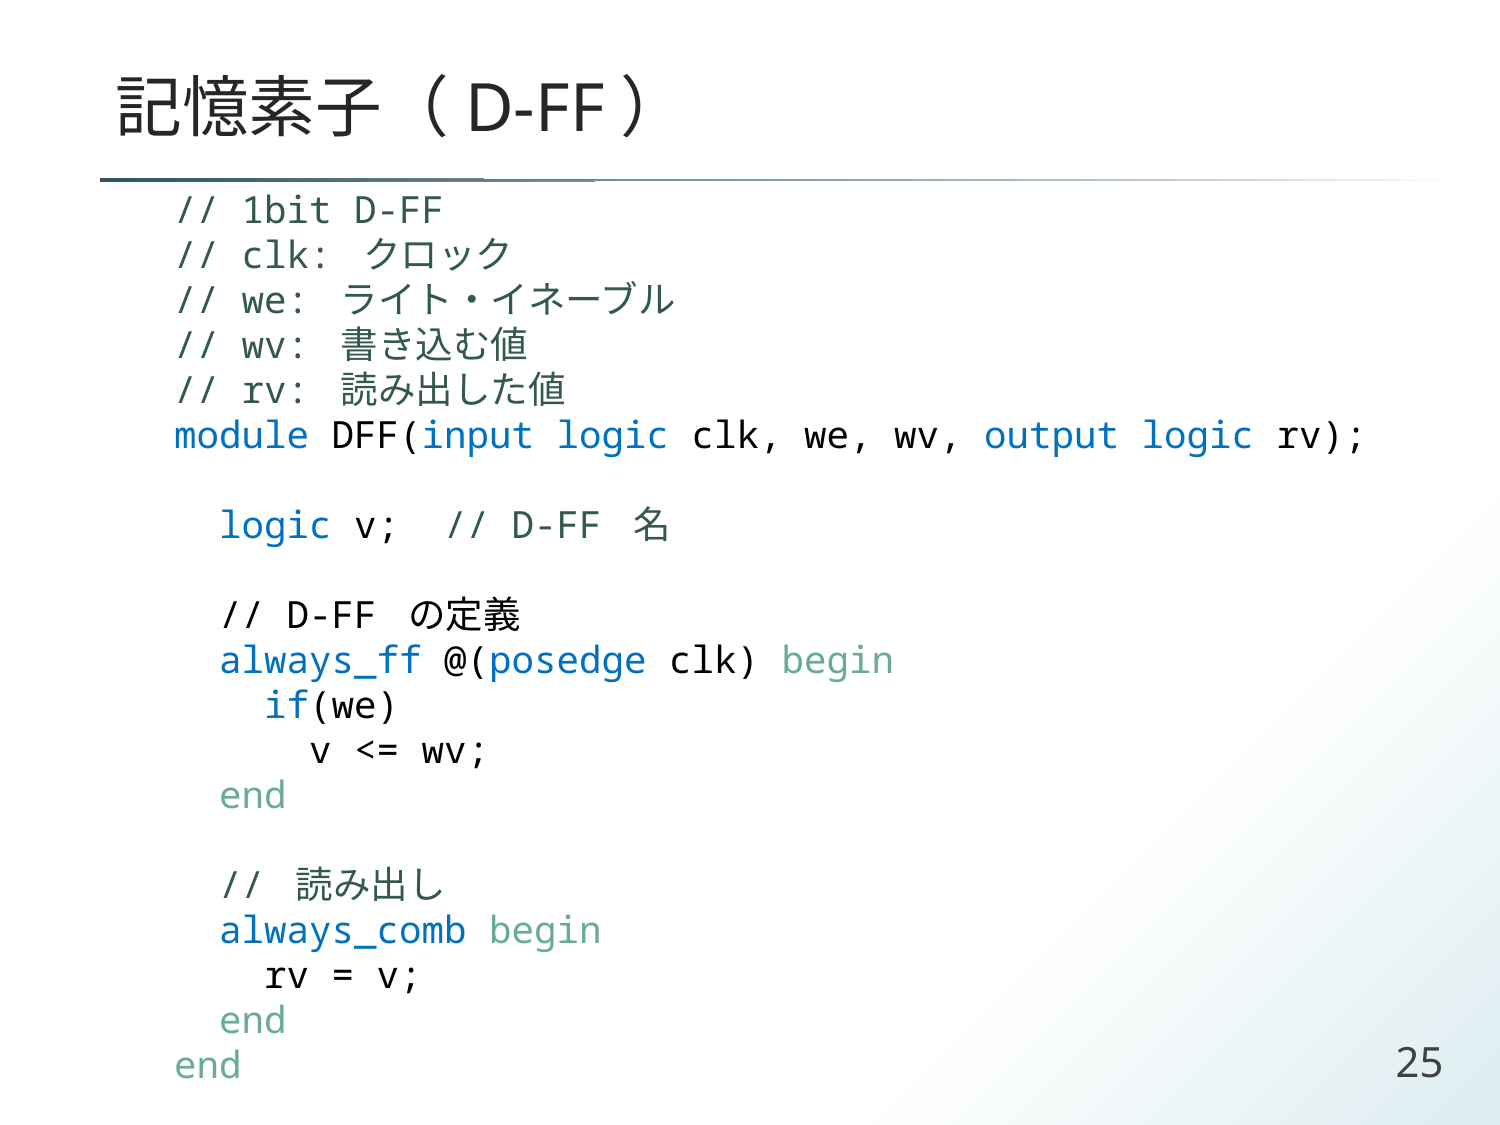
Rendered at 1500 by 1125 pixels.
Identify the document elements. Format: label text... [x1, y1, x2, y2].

slide_number 25 [1340, 1034, 1459, 1094]
text_box // 1bit D-FF // clk: クロック // we: ライト・イネーブル // wv: 書き込む値 // rv: 読み出した値 module DFF(input logic clk, we, wv, output logic rv); logic v; // D-FF 名 // D-FF の定義 always_ff @(posedge clk) begin if(we) v <= wv; end // 読み出し always_comb begin rv = v; end end [159, 178, 1341, 947]
title 記憶素子（D-FF） [100, 31, 1459, 179]
